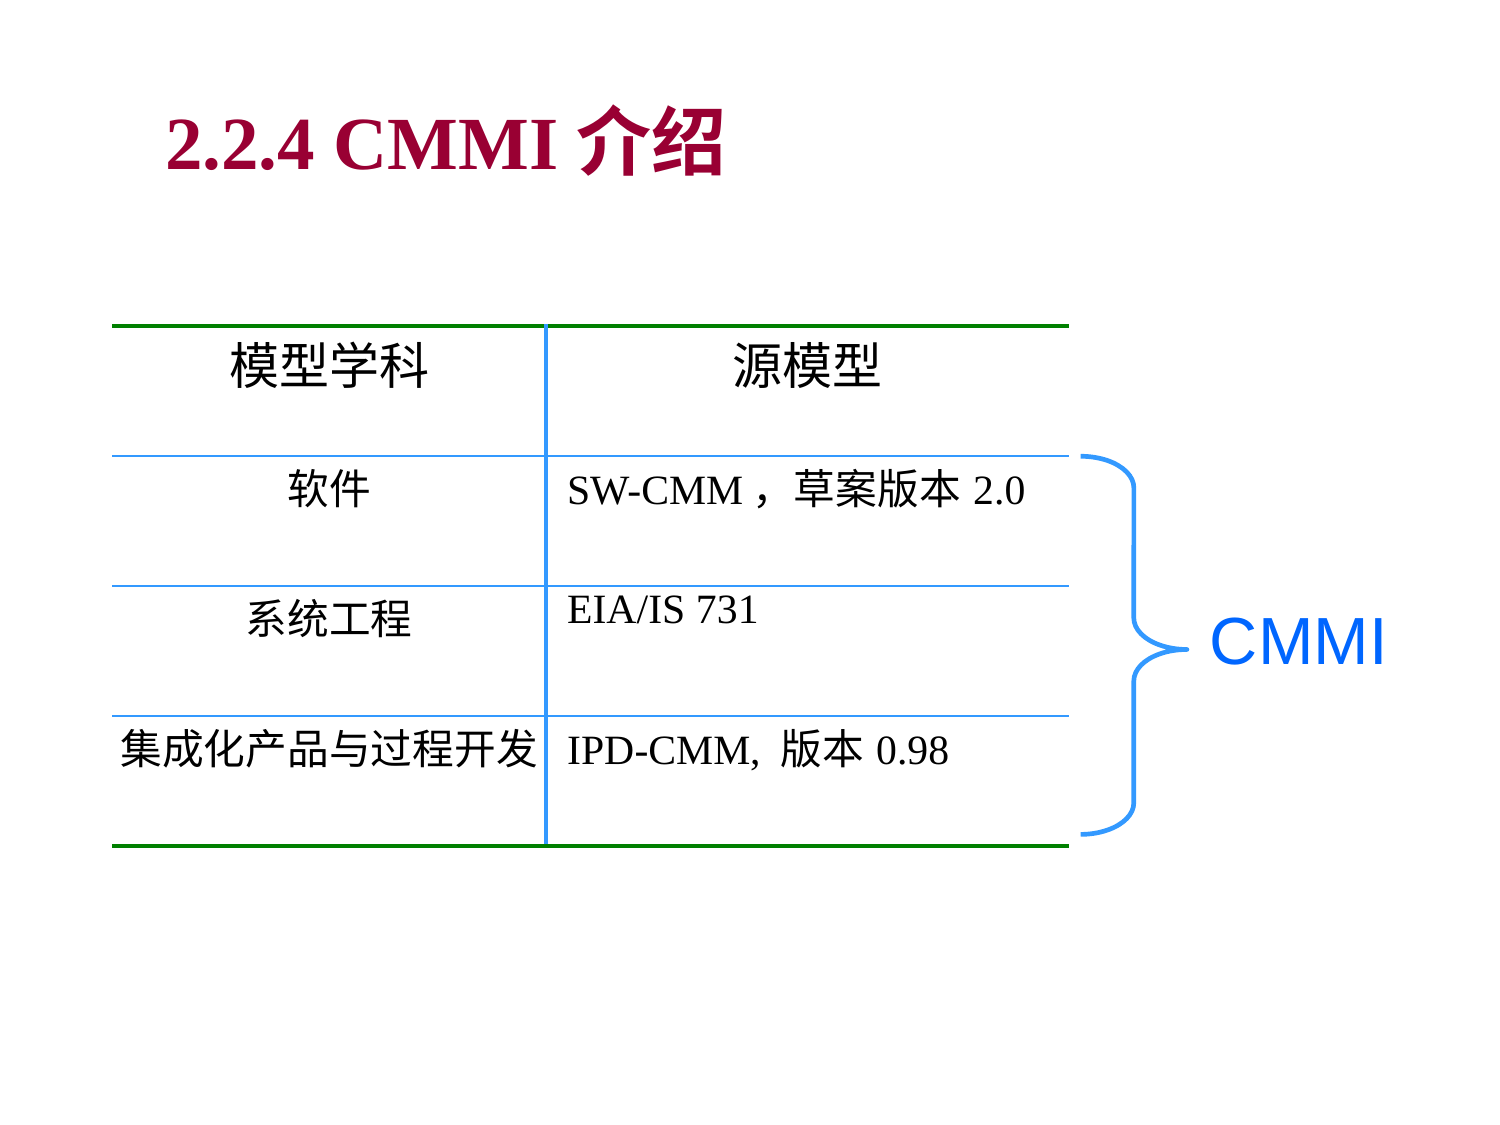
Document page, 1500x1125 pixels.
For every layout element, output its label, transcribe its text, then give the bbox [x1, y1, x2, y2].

table_cell 系统工程 [112, 587, 544, 715]
table_cell IPD-CMM, 版本0.98 [548, 717, 1069, 844]
text_box 2.2.4 CMMI介绍 [149, 45, 1425, 234]
text_box CMMI [1198, 598, 1388, 679]
table_cell 软件 [112, 457, 544, 585]
text_box [1080, 456, 1187, 835]
table_cell SW-CMM，草案版本2.0 [548, 457, 1069, 585]
table_header 模型学科 [112, 328, 544, 455]
table_header 源模型 [548, 328, 1069, 455]
table_cell 集成化产品与过程开发 [112, 717, 544, 844]
table_cell EIA/IS 731 [548, 587, 1069, 715]
